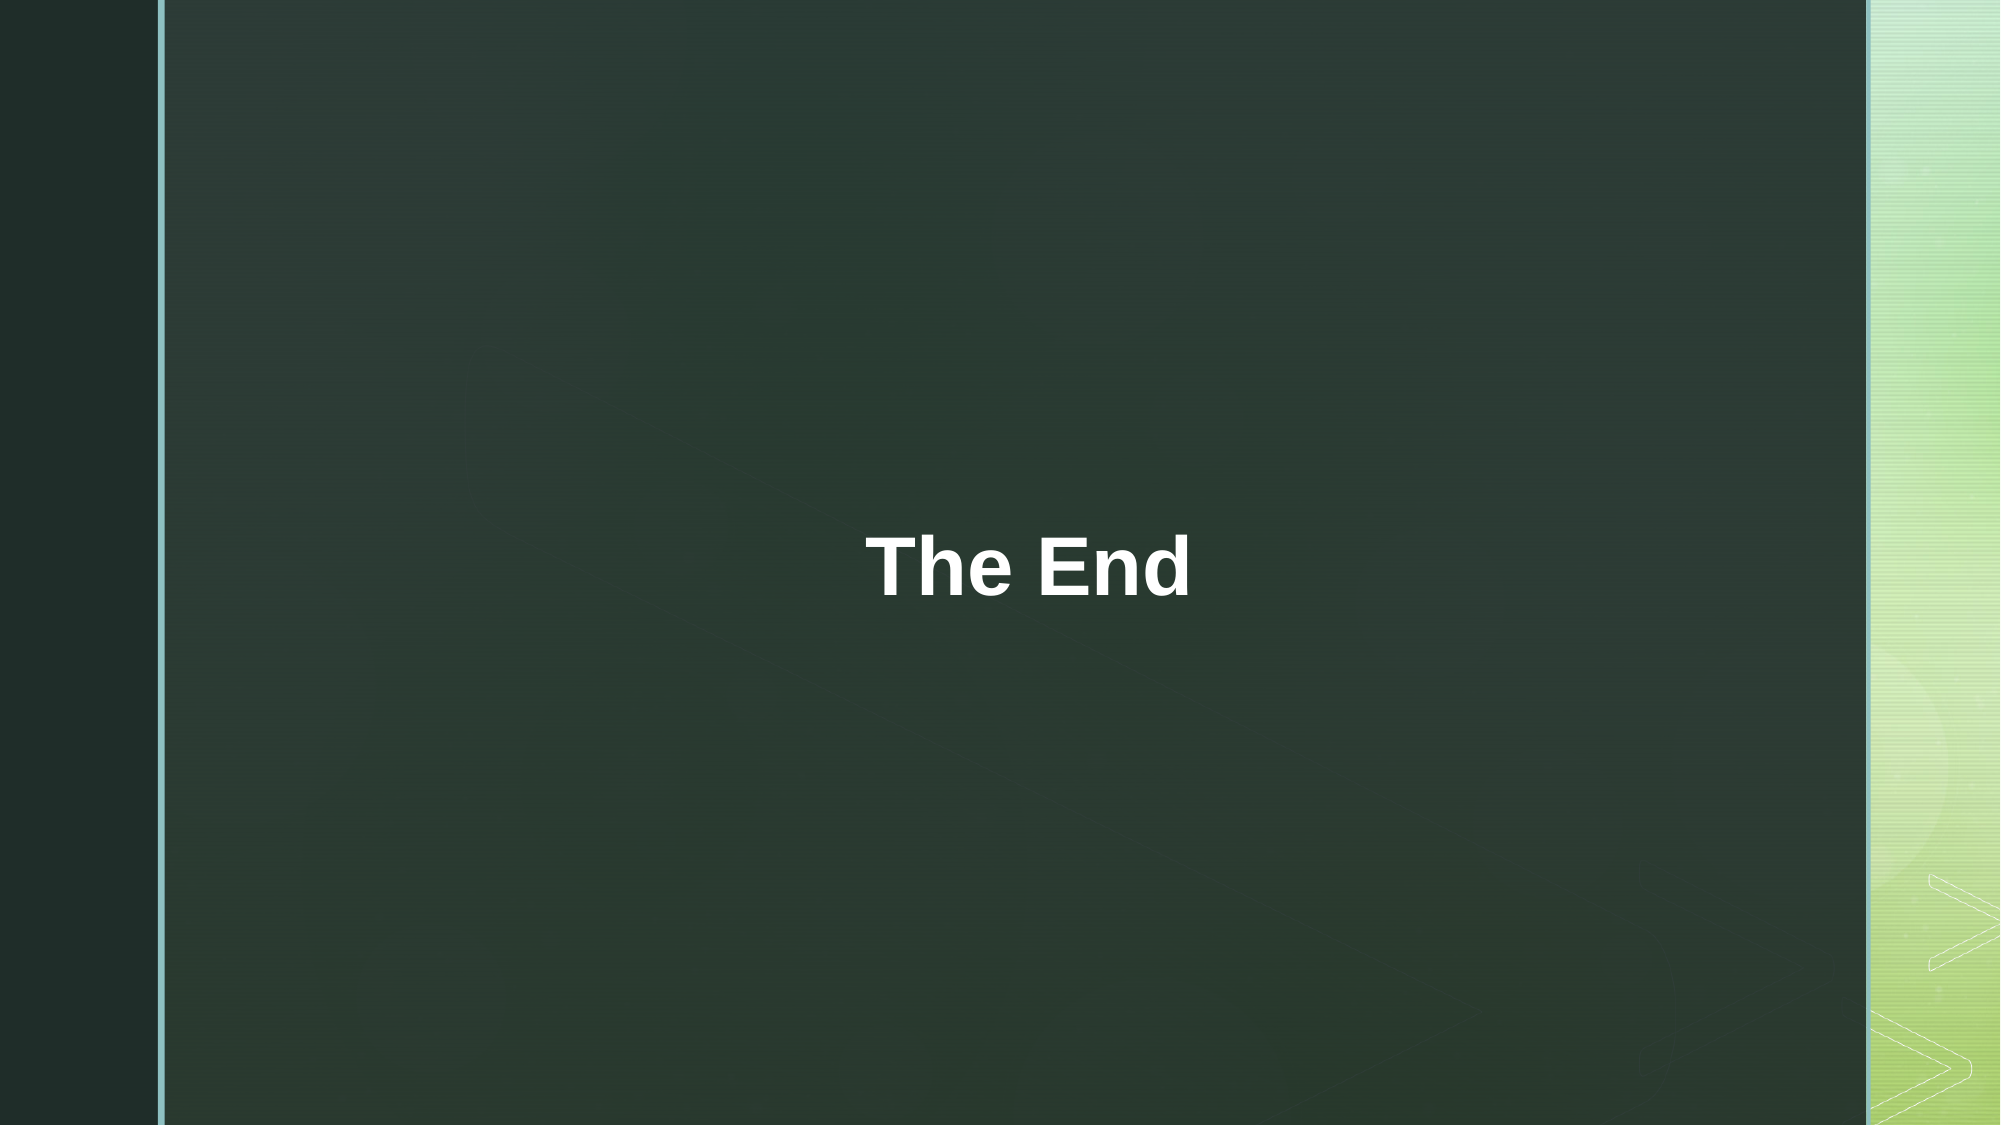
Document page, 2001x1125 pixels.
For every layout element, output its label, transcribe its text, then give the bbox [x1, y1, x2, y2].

text_box The End [850, 504, 1301, 620]
picture [1871, 0, 2001, 1125]
